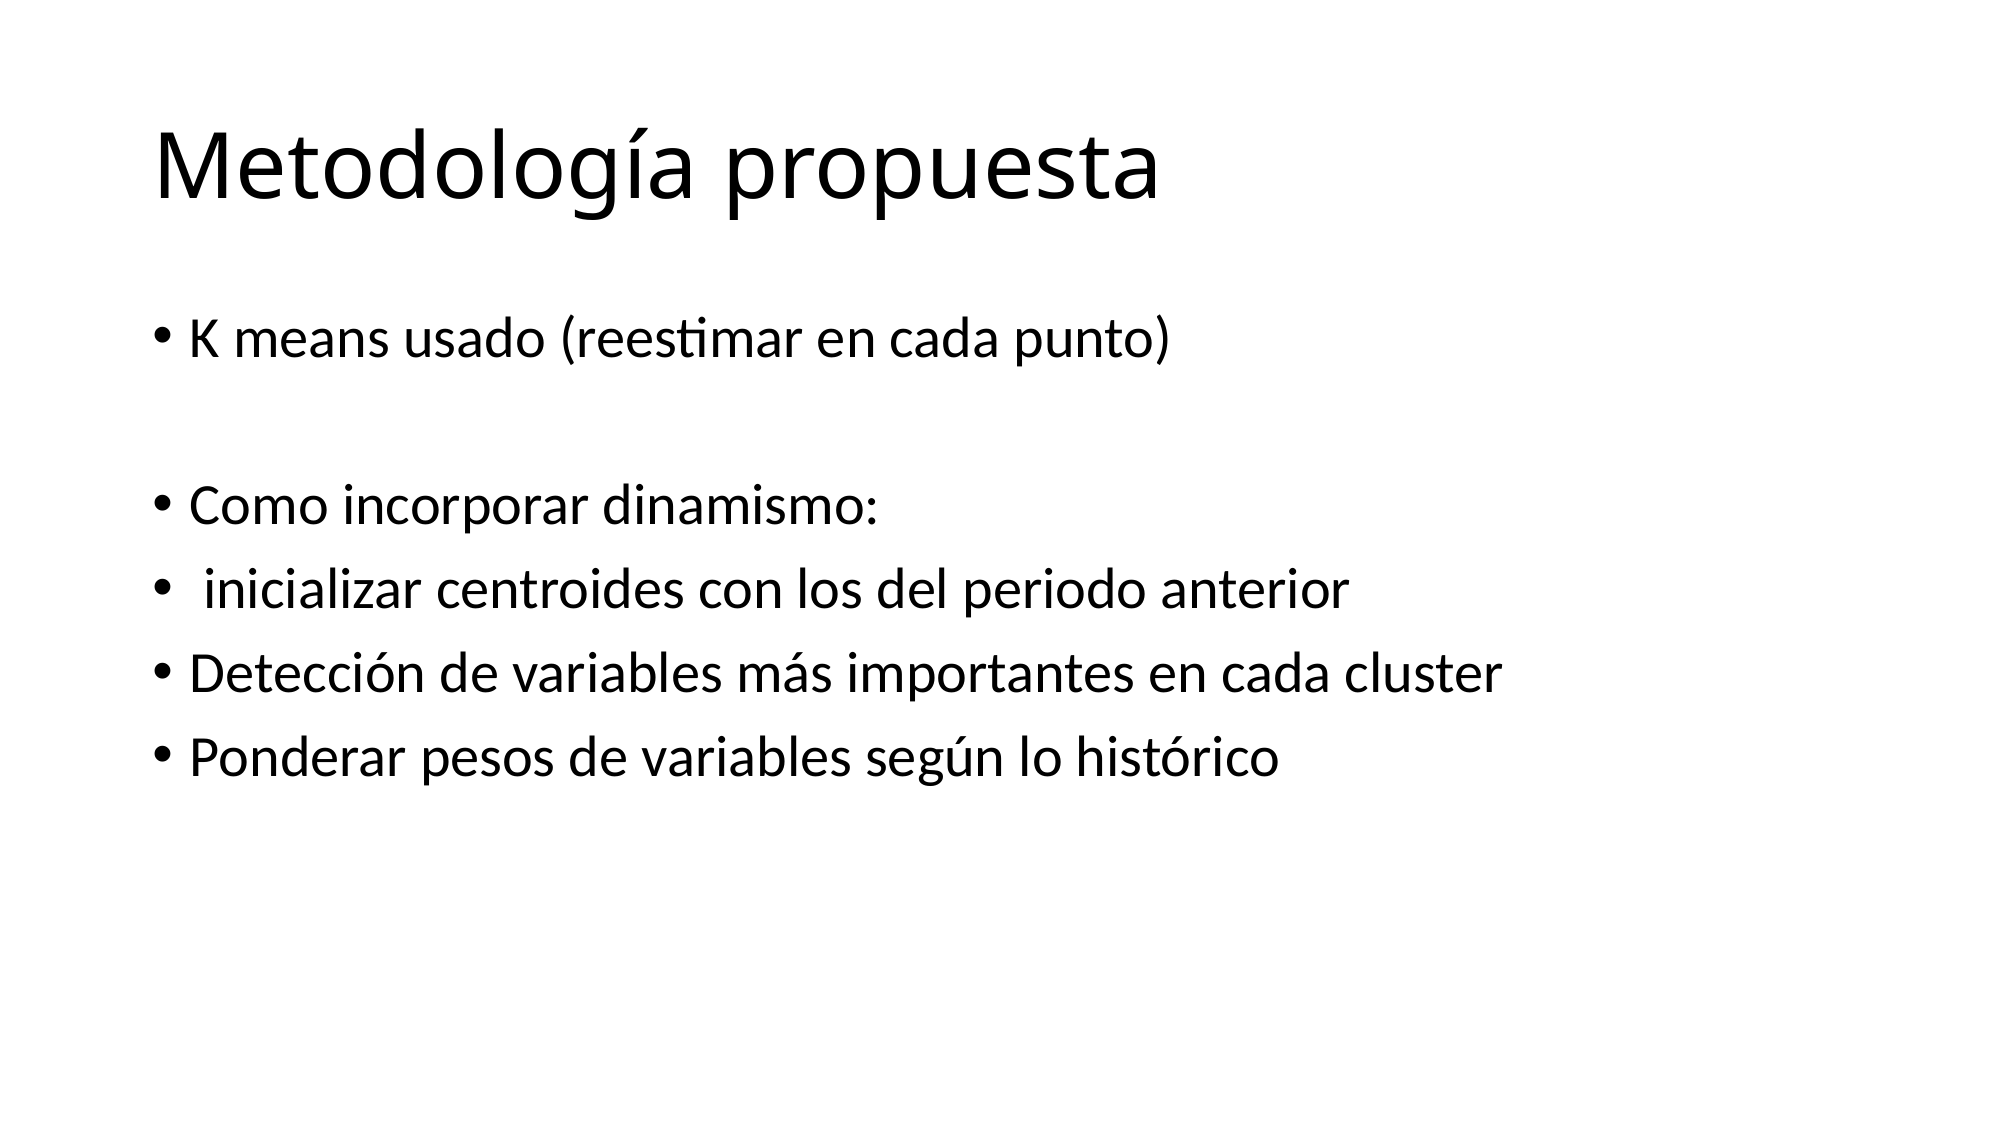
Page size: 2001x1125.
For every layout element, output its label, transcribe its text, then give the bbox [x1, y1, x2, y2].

list K means usado (reestimar en cada punto) Como incorporar dinamismo: inicializar centroides con los del periodo anterior Detección de variables más importantes en cada cluster Ponderar pesos de variables según lo histórico [137, 299, 1863, 1014]
title Metodología propuesta [137, 59, 1863, 278]
